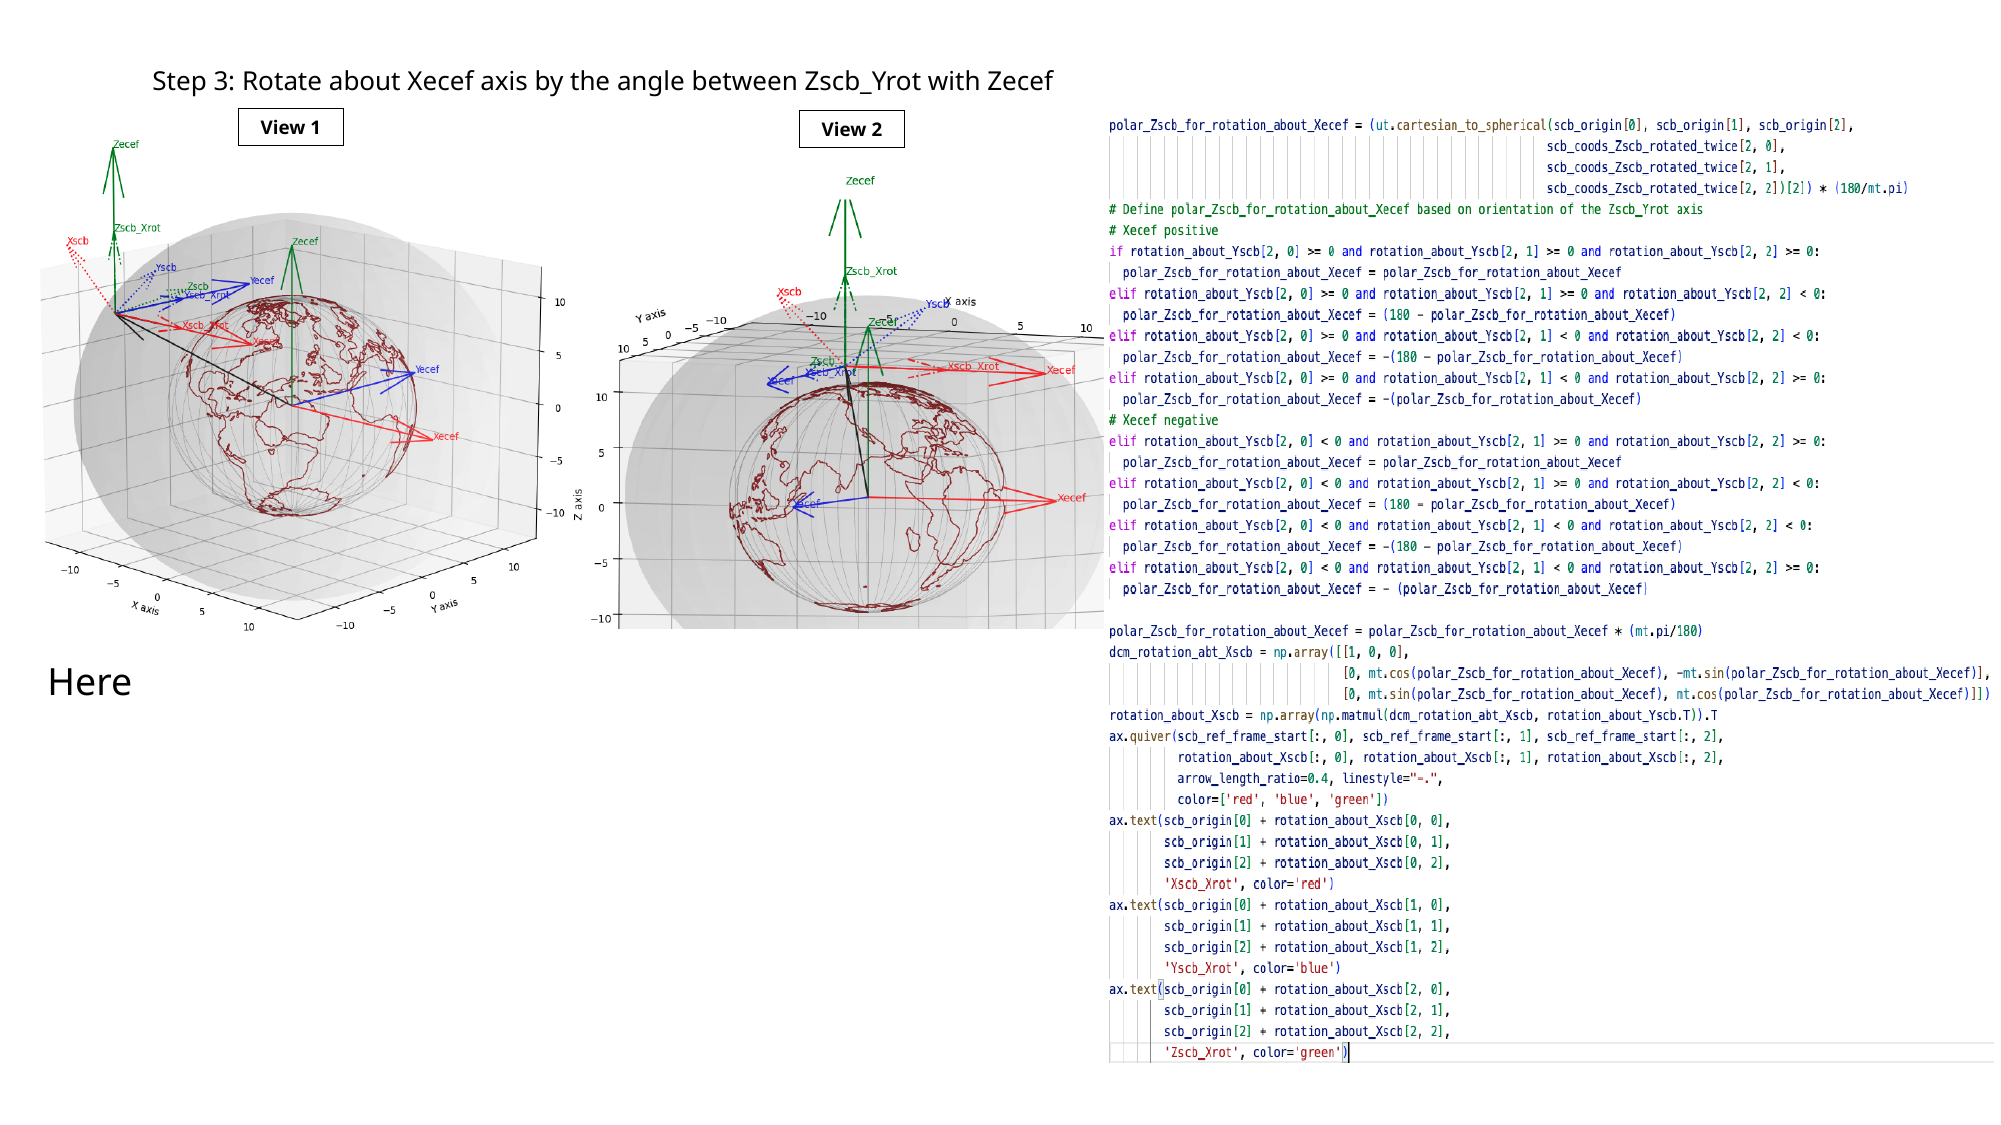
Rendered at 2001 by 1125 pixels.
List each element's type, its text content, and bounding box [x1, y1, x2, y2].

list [2, 129, 597, 652]
title Step 3: Rotate about Xecef axis by the angle between Zscb_Yrot with Zecef [137, 59, 1863, 135]
text_box View 1 [238, 108, 344, 129]
text_box View 2 [799, 110, 905, 148]
picture [566, 114, 1995, 1066]
text_box Here [32, 650, 1104, 711]
